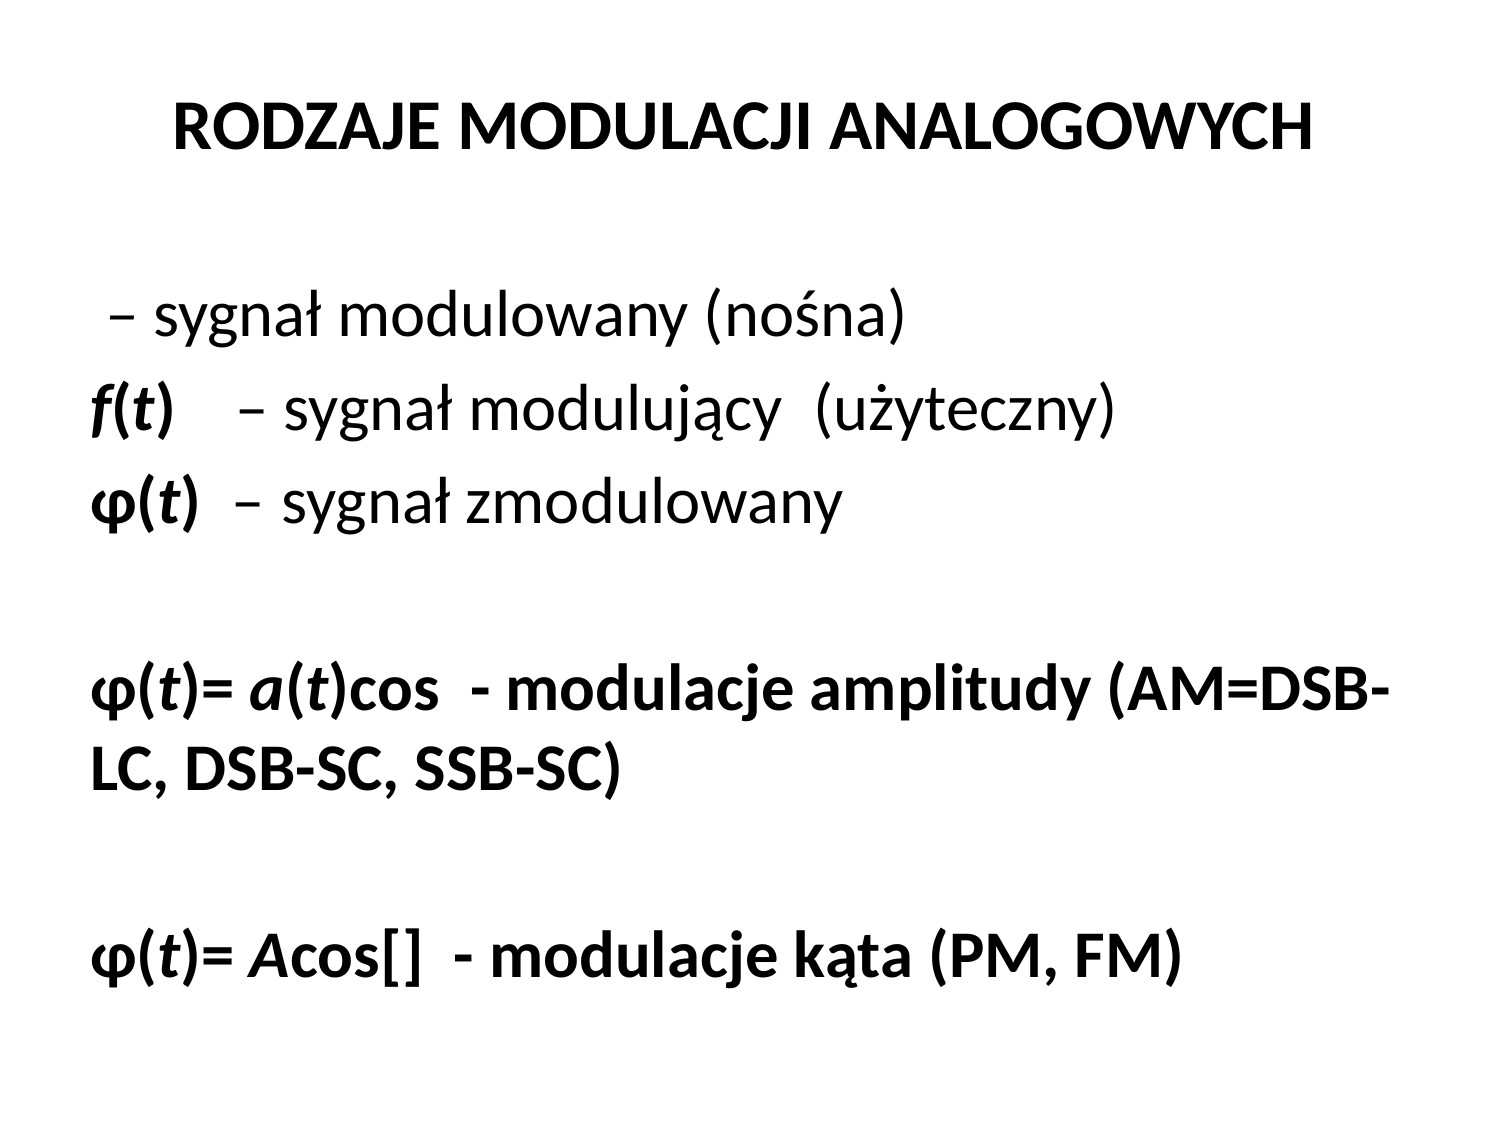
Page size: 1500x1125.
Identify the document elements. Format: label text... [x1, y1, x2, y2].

title RODZAJE MODULACJI ANALOGOWYCH [41, 45, 1447, 197]
